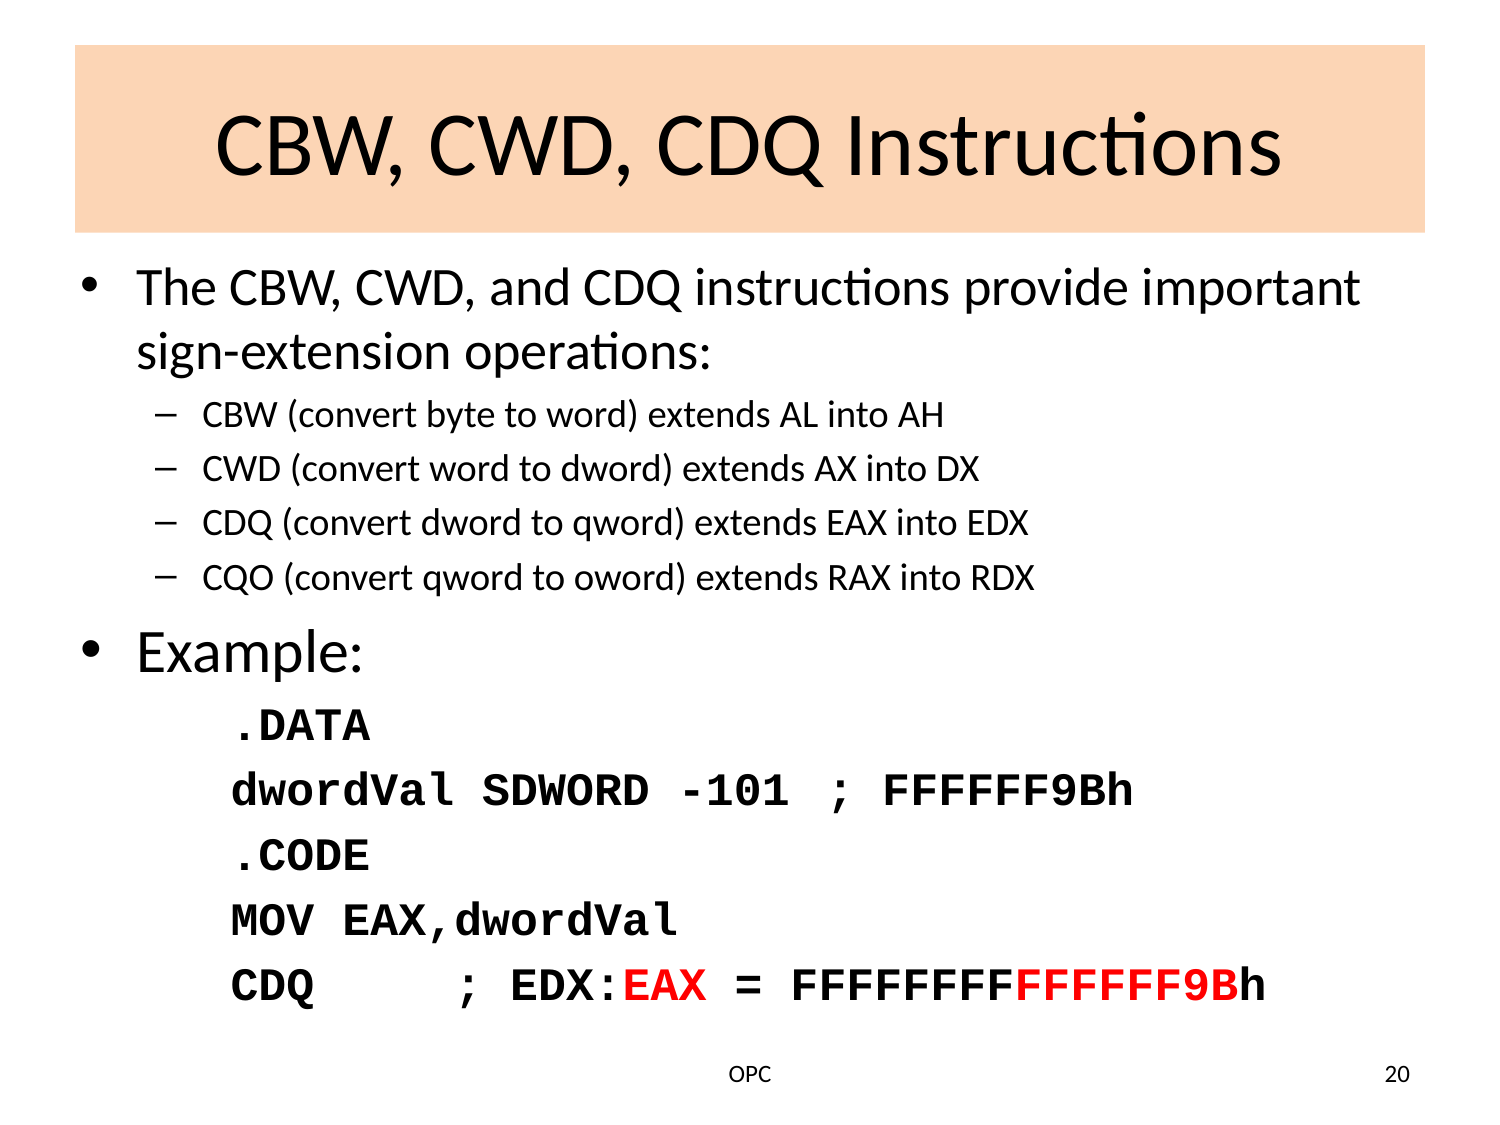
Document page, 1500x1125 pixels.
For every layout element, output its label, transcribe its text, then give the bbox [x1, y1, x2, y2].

title CBW, CWD, CDQ Instructions [75, 45, 1425, 233]
slide_number 20 [1074, 1042, 1425, 1103]
footer OPC [512, 1042, 988, 1103]
text_box The CBW, CWD, and CDQ instructions provide important sign-extension operations: CBW (convert byte to word) extends AL into AH CWD (convert word to dword) extends AX into DX CDQ (convert dword to qword) extends EAX into EDX CQO (convert qword to oword) extends RAX into RDX Example: .DATA dwordVal SDWORD -101 ; FFFFFF9Bh .CODE MOV EAX,dwordVal CDQ ; EDX:EAX = FFFFFFFFFFFFFF9Bh [64, 243, 1440, 1019]
